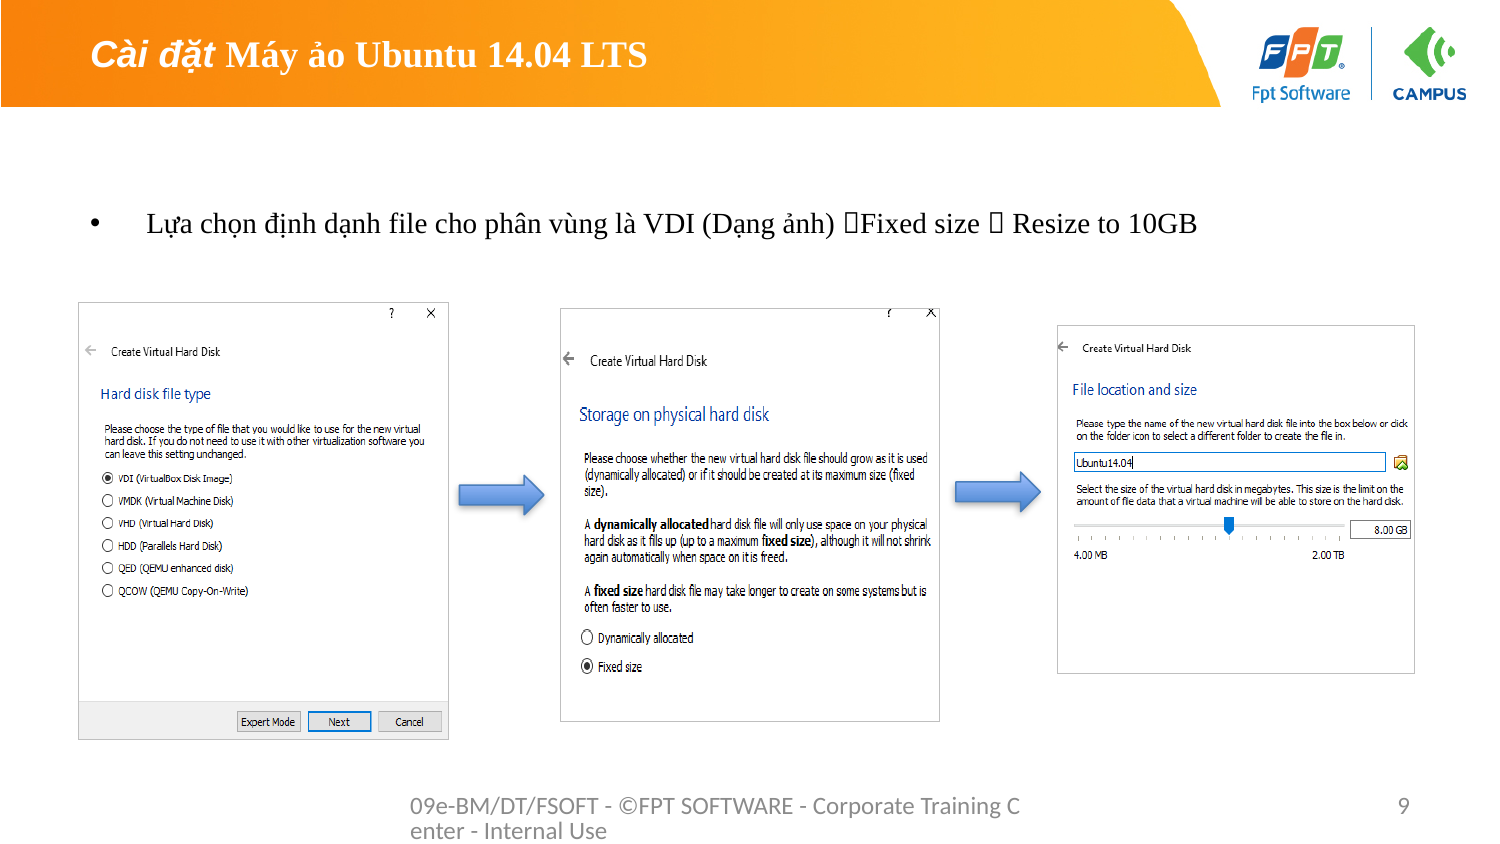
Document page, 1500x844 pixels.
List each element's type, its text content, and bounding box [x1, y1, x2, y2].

slide_number 9 [1074, 782, 1425, 827]
footer 09e-BM/DT/FSOFT - ©FPT SOFTWARE - Corporate Training Center - Internal Use [395, 782, 1043, 827]
text_box [955, 471, 1041, 513]
text_box [458, 474, 545, 516]
title Cài đặt Máy ảo Ubuntu 14.04 LTS [75, 0, 1176, 106]
list Lựa chọn định dạnh file cho phân vùng là VDI (Dạng ảnh) Fixed size  Resize to 10GB [75, 196, 1425, 754]
picture [1, 0, 1499, 844]
